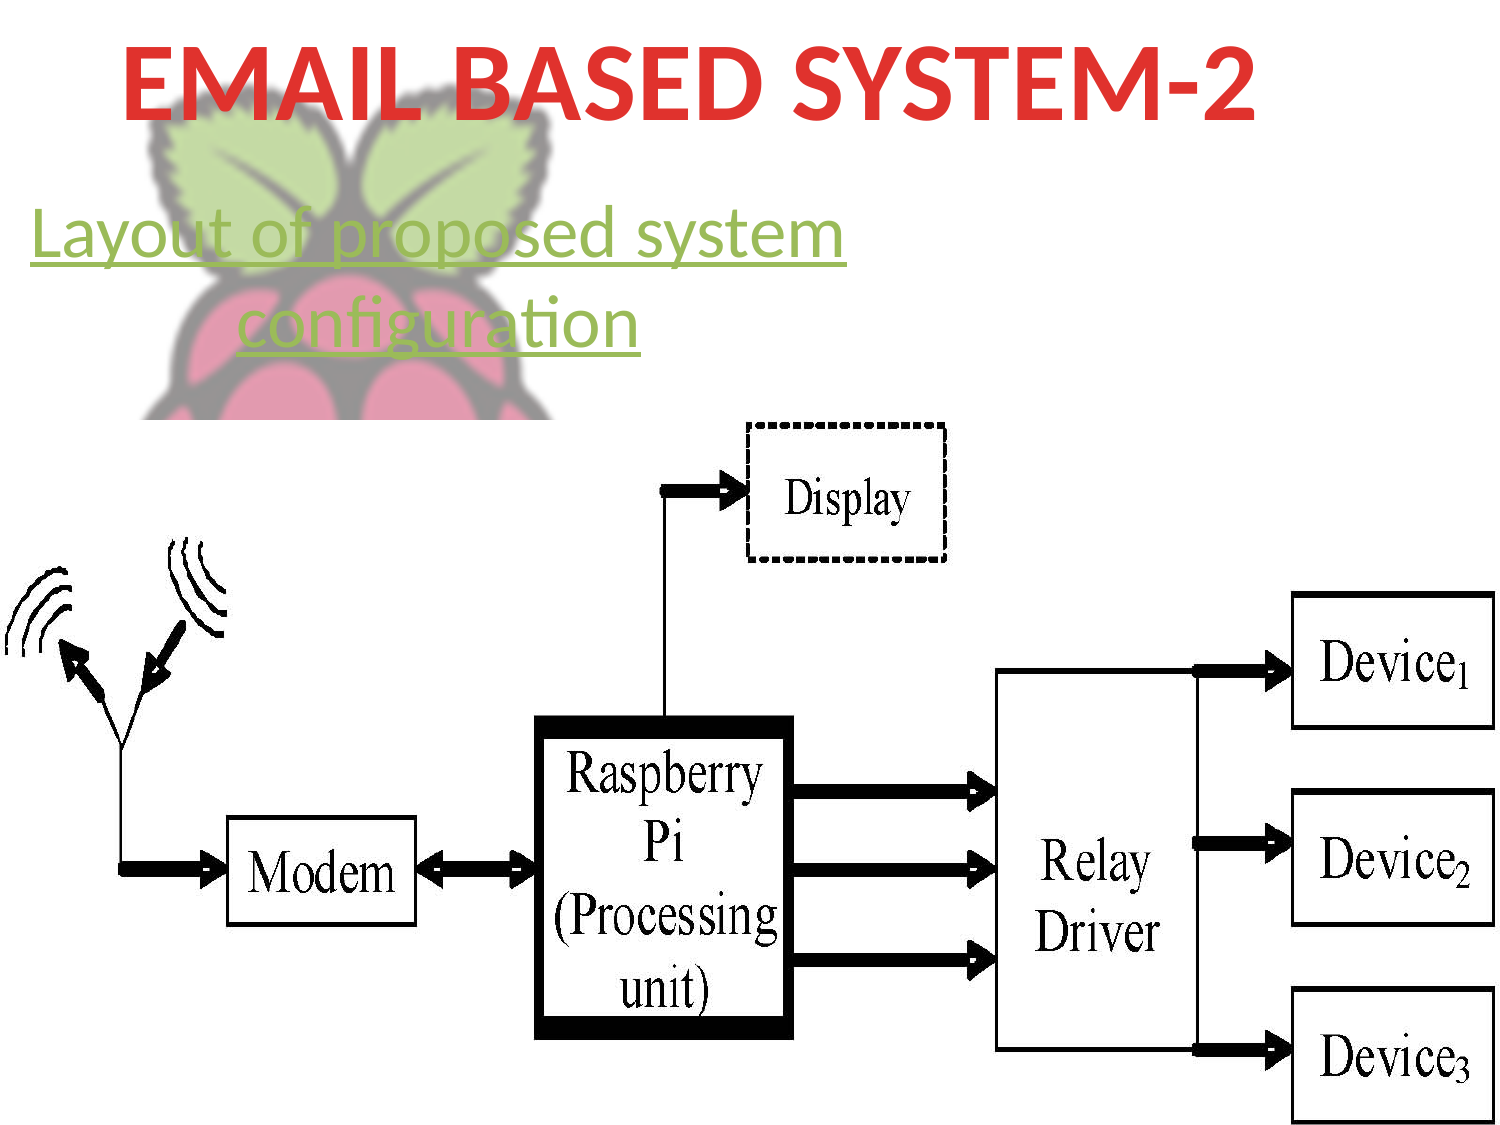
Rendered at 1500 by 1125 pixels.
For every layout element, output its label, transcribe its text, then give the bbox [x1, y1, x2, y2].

picture [0, 420, 1500, 1125]
text_box EMAIL BASED SYSTEM-2 [105, 0, 1276, 150]
text_box Layout of proposed system configuration [0, 174, 903, 370]
